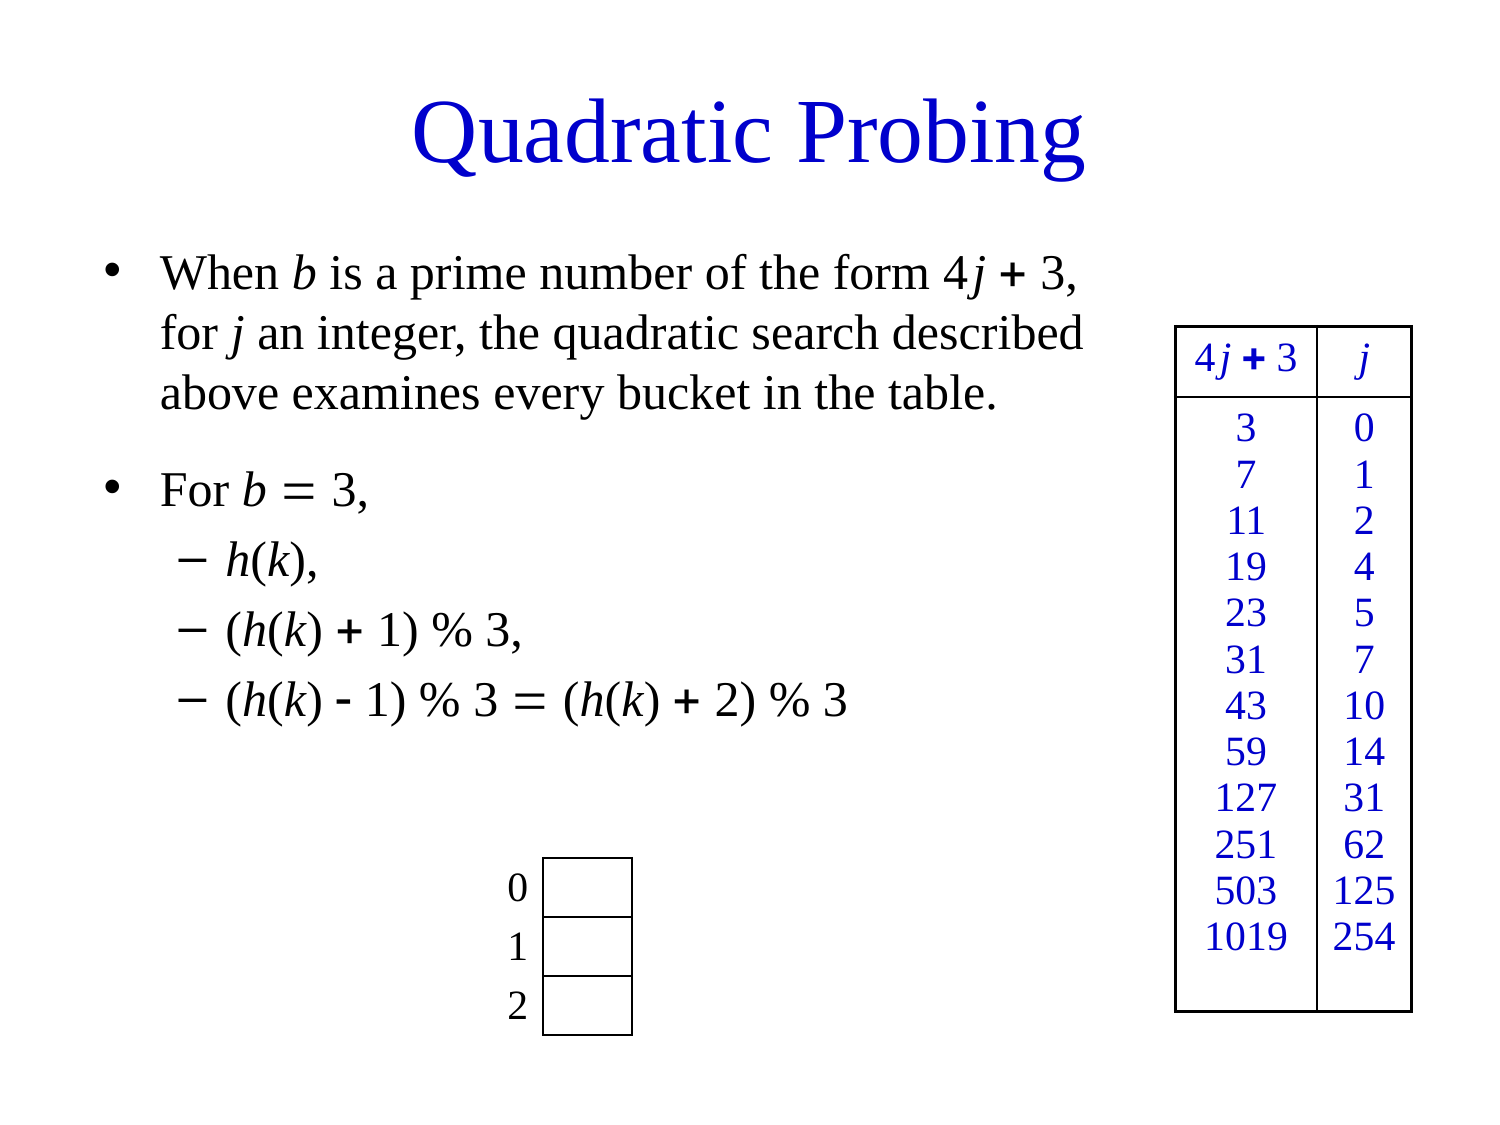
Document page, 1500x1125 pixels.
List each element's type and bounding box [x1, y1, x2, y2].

table_header [1318, 328, 1410, 396]
table_header [455, 858, 542, 917]
table_header [1177, 328, 1316, 396]
table_cell [544, 918, 631, 975]
table_header [544, 859, 631, 916]
title [41, 42, 1459, 209]
table_cell [455, 917, 542, 1035]
table_cell [544, 977, 631, 1034]
table_cell [1318, 398, 1410, 1010]
table_cell [1177, 398, 1316, 1010]
list [88, 231, 1105, 740]
